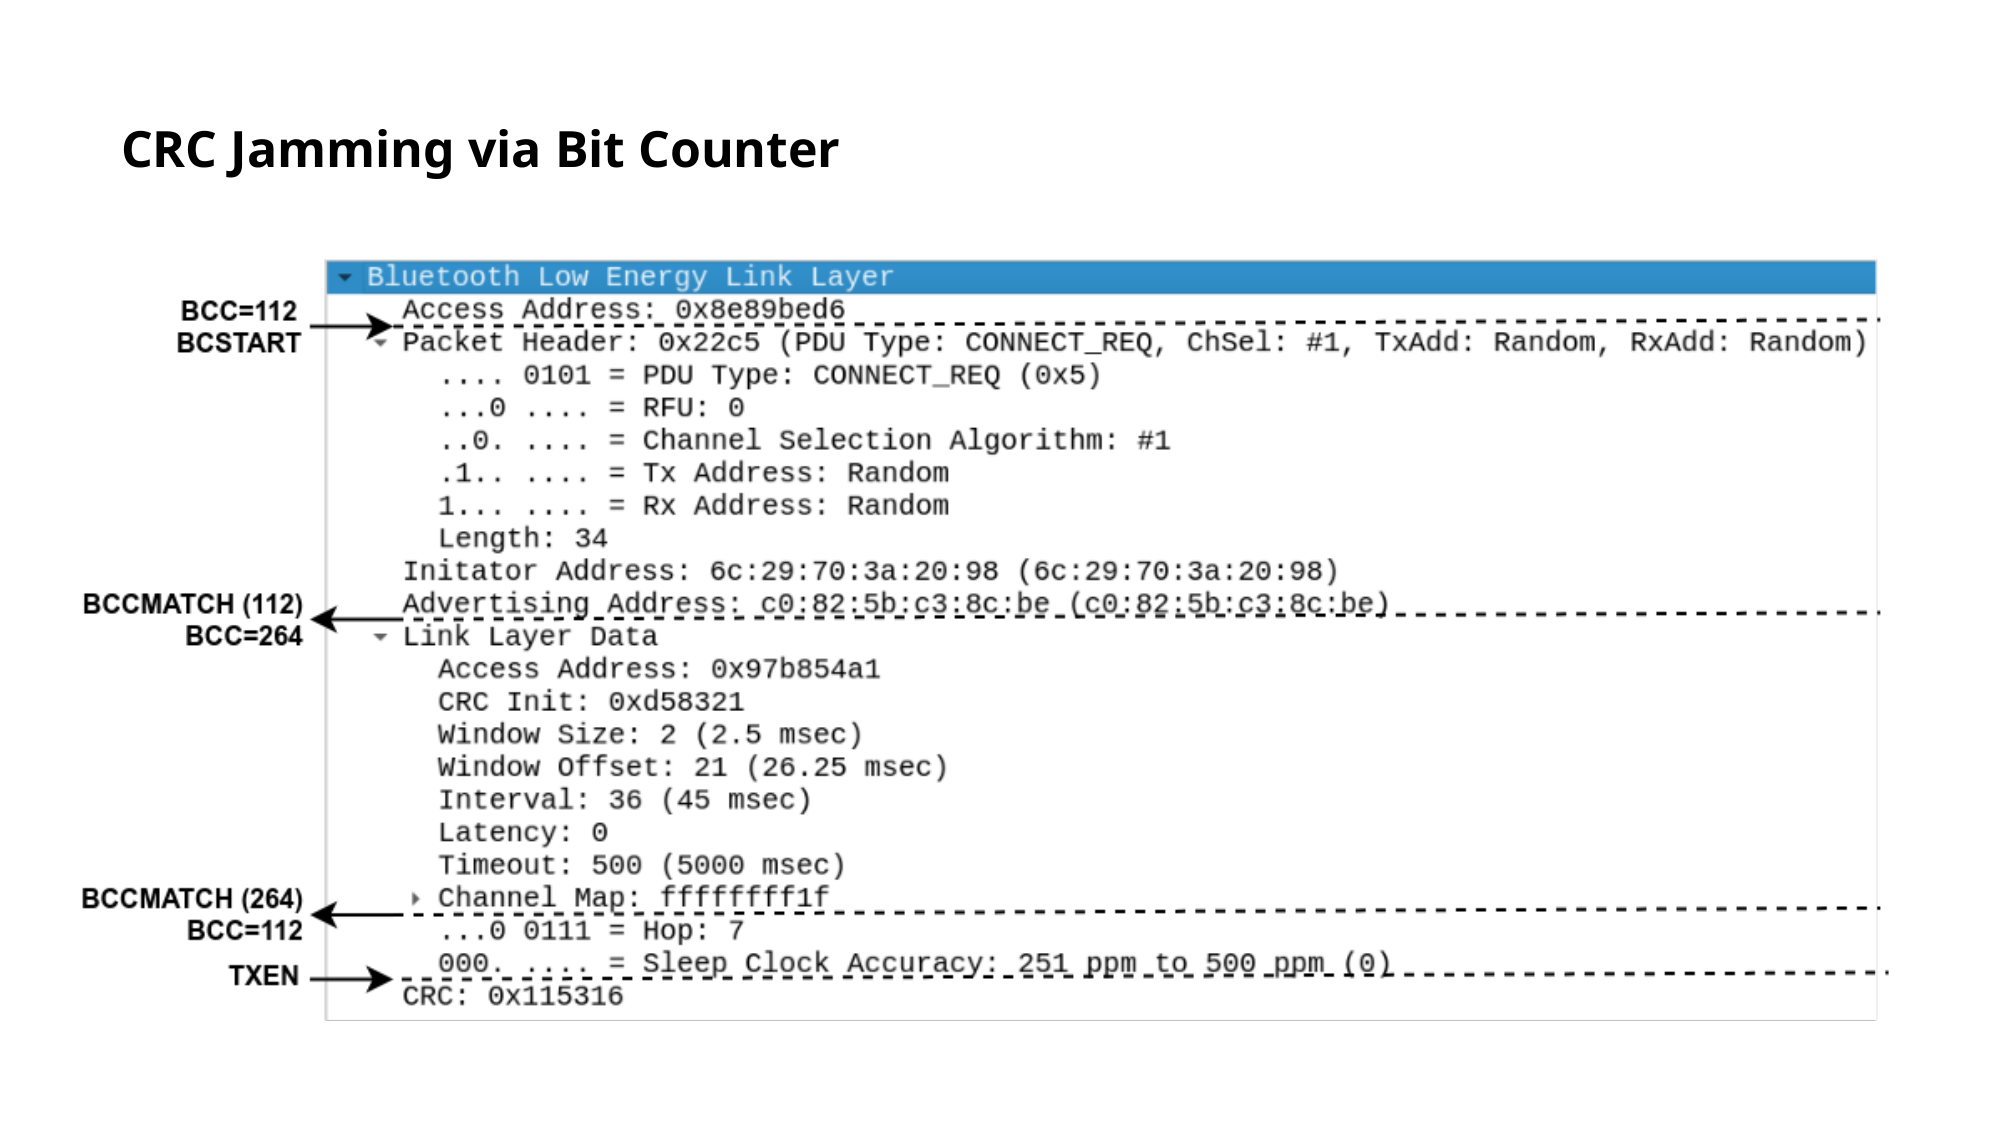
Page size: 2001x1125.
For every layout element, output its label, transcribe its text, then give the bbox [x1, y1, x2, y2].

title CRC Jamming via Bit Counter [106, 42, 1832, 259]
picture [63, 259, 1894, 1024]
